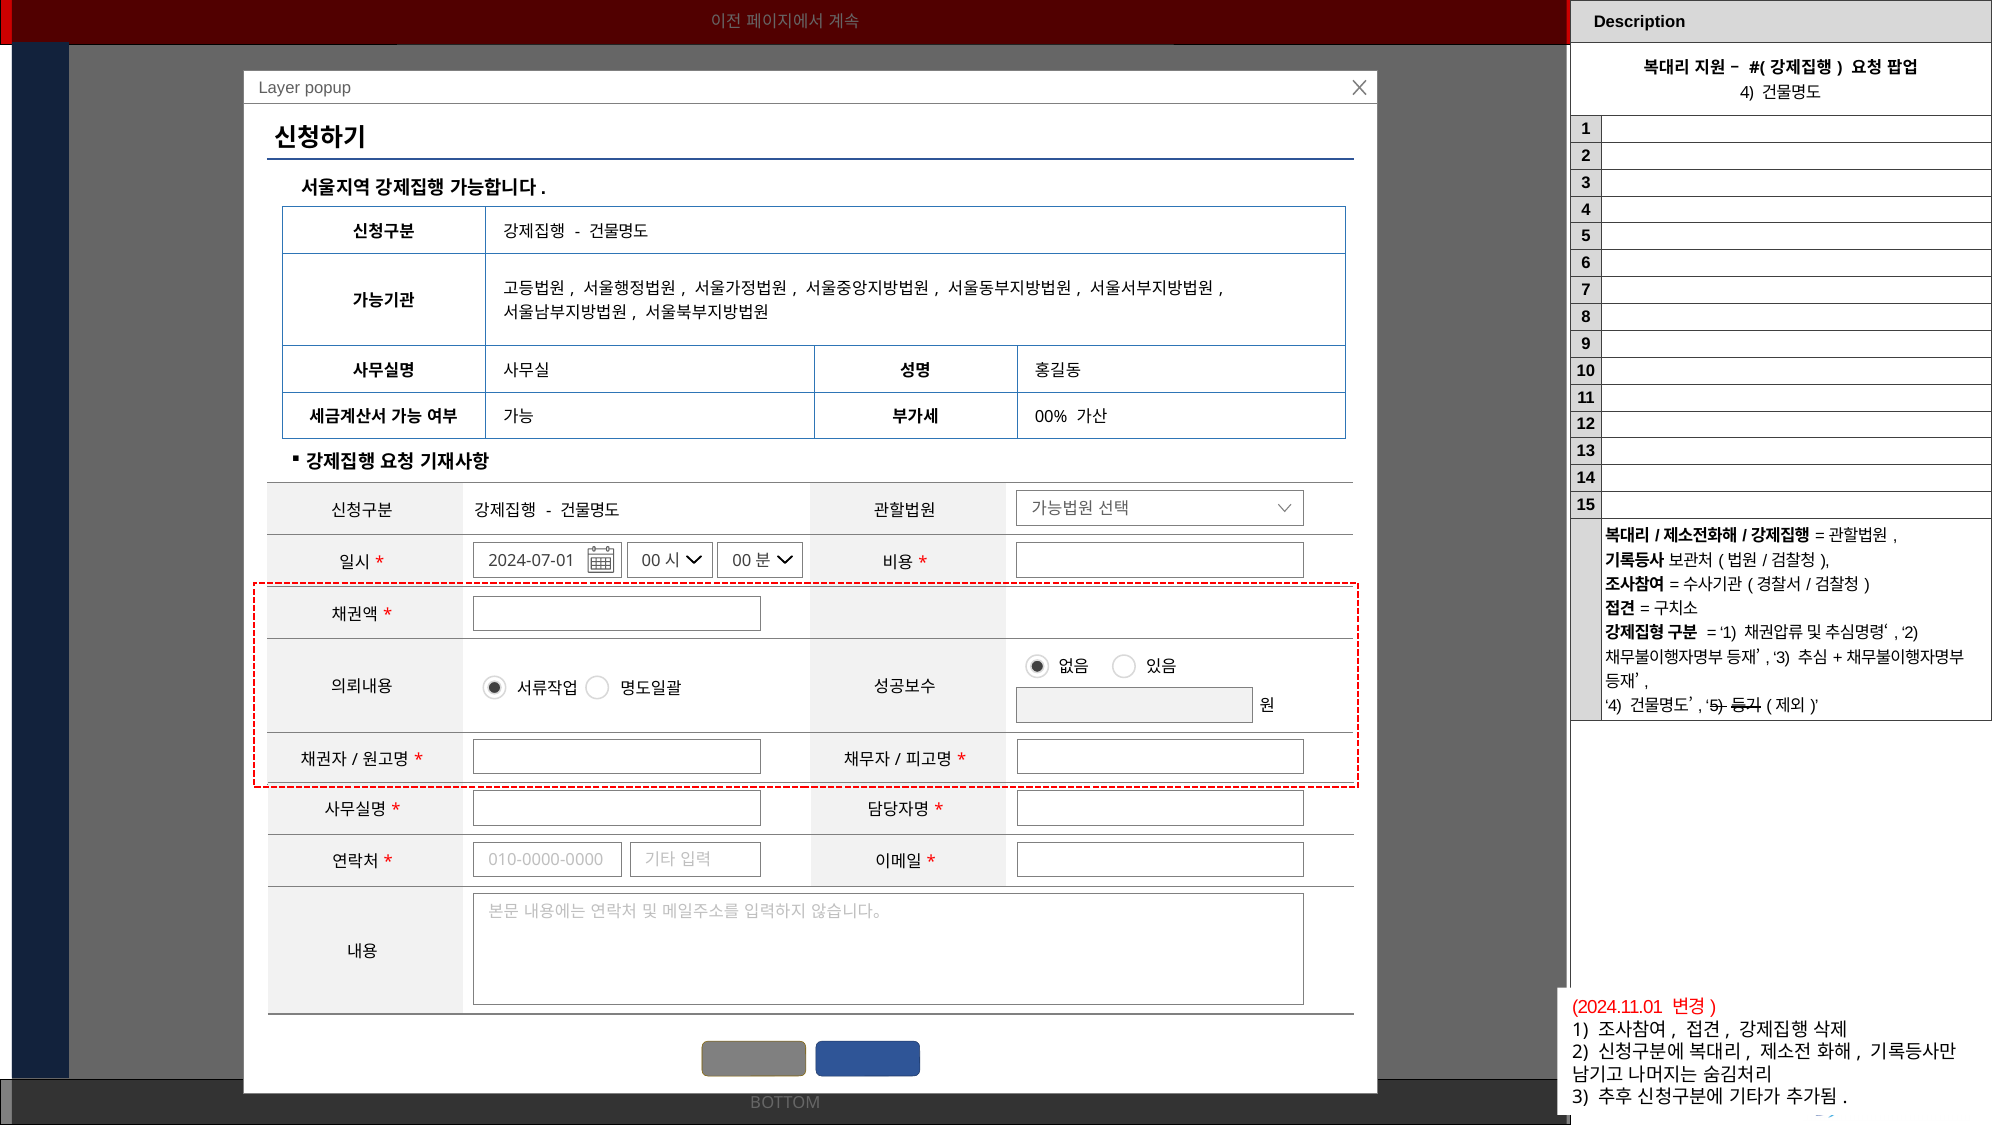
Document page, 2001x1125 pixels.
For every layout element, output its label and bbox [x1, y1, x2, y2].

table_cell [1571, 304, 1601, 330]
text_box [11, 0, 1999, 1125]
table_cell [1571, 143, 1601, 169]
table_cell [1571, 116, 1601, 142]
table_cell [1602, 143, 1991, 169]
table_cell [1571, 223, 1601, 249]
table_cell [1602, 223, 1991, 249]
table_cell [1602, 492, 1991, 518]
table_cell [1571, 277, 1601, 303]
table_cell [1571, 492, 1601, 518]
table_cell [1571, 358, 1601, 384]
table_cell [1571, 197, 1601, 222]
table_header [1571, 1, 1991, 42]
table_cell [1571, 519, 1601, 720]
table_cell [1602, 170, 1991, 196]
table_cell [1602, 412, 1991, 437]
table_cell [1602, 197, 1991, 222]
table_cell [1602, 331, 1991, 357]
table_cell [1602, 519, 1991, 720]
table_cell [1602, 250, 1991, 276]
table_cell [1571, 250, 1601, 276]
table_cell [1571, 385, 1601, 411]
table_cell [1571, 412, 1601, 437]
table_cell [1602, 116, 1991, 142]
table_cell [1602, 304, 1991, 330]
table_cell [1571, 170, 1601, 196]
table_cell [1602, 358, 1991, 384]
table_cell [1602, 385, 1991, 411]
table_cell [1602, 438, 1991, 464]
table_cell [1571, 43, 1991, 115]
table_cell [1571, 331, 1601, 357]
table_cell [1602, 465, 1991, 491]
table_cell [1602, 277, 1991, 303]
picture [1803, 1115, 1970, 1121]
table_cell [1571, 438, 1601, 464]
table_cell [1571, 465, 1601, 491]
